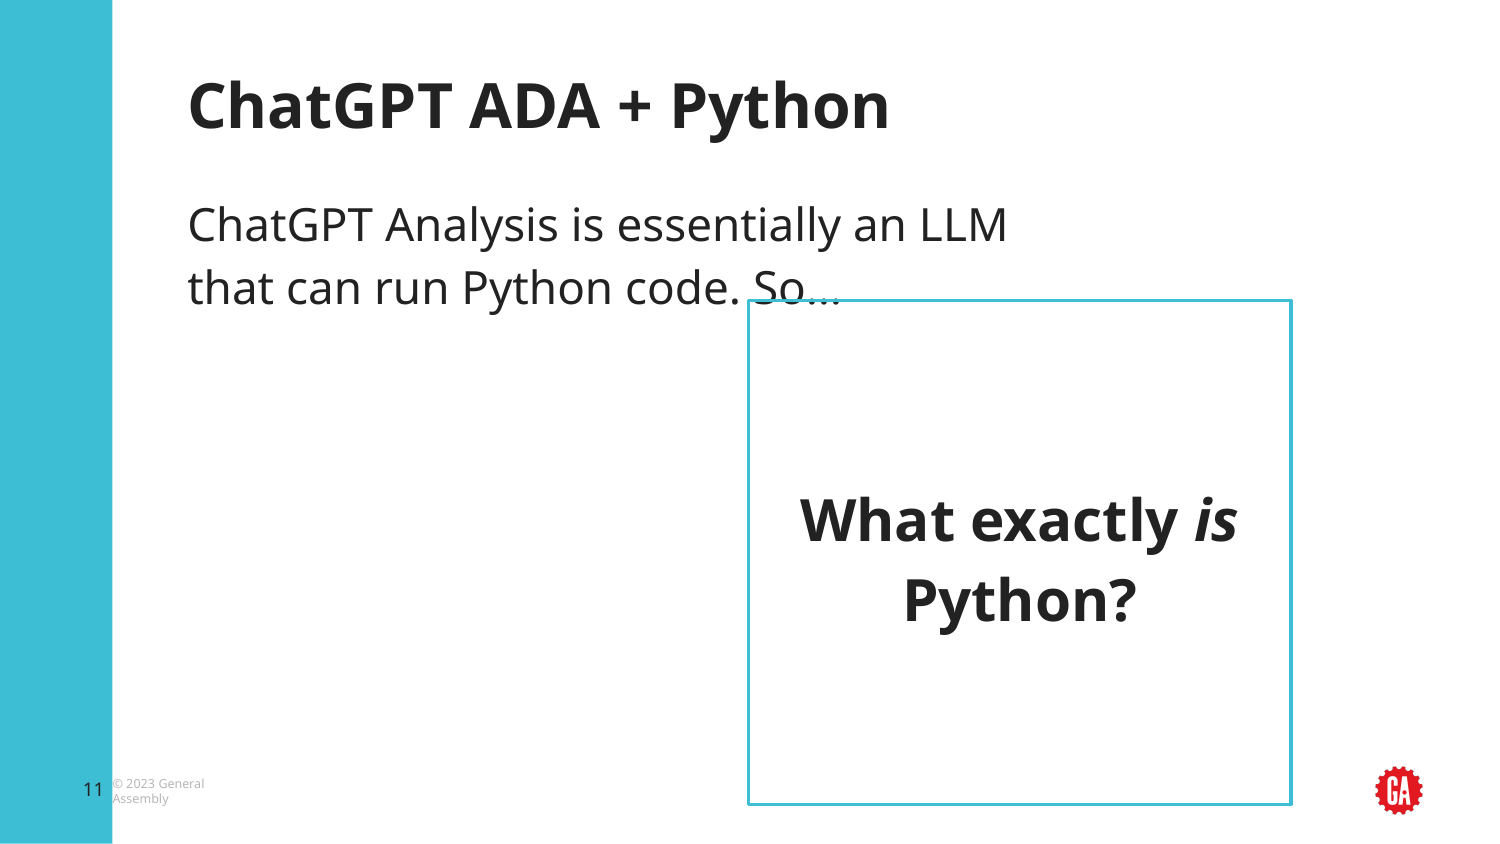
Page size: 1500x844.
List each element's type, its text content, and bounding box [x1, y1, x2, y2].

slide_number ‹#› [52, 764, 105, 817]
list What exactly is Python? [748, 300, 1292, 805]
list ChatGPT Analysis is essentially an LLM that can run Python code. So… [187, 187, 1057, 663]
title ChatGPT ADA + Python [187, 75, 1426, 143]
picture [1373, 764, 1425, 817]
